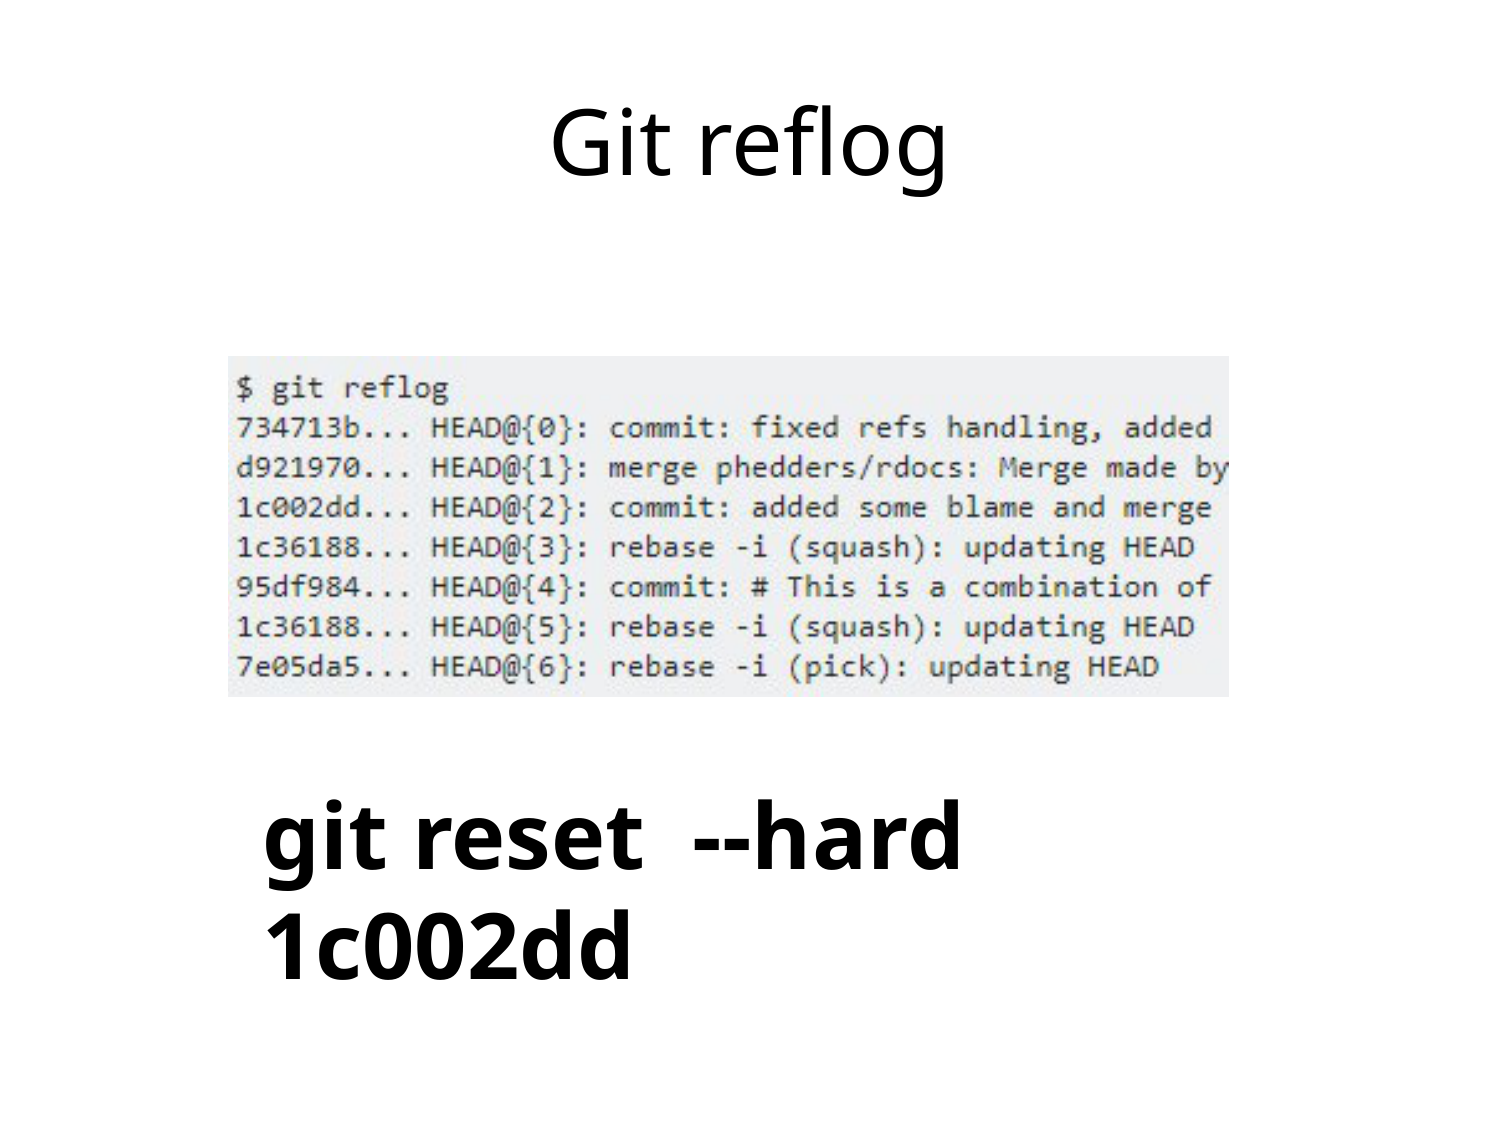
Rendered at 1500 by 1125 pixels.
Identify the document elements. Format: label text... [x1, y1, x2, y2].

text_box git reset --hard 1c002dd [247, 770, 1217, 1005]
text_box Git reflog [75, 83, 1425, 194]
picture [228, 356, 1229, 698]
text_box [100, 270, 1395, 488]
